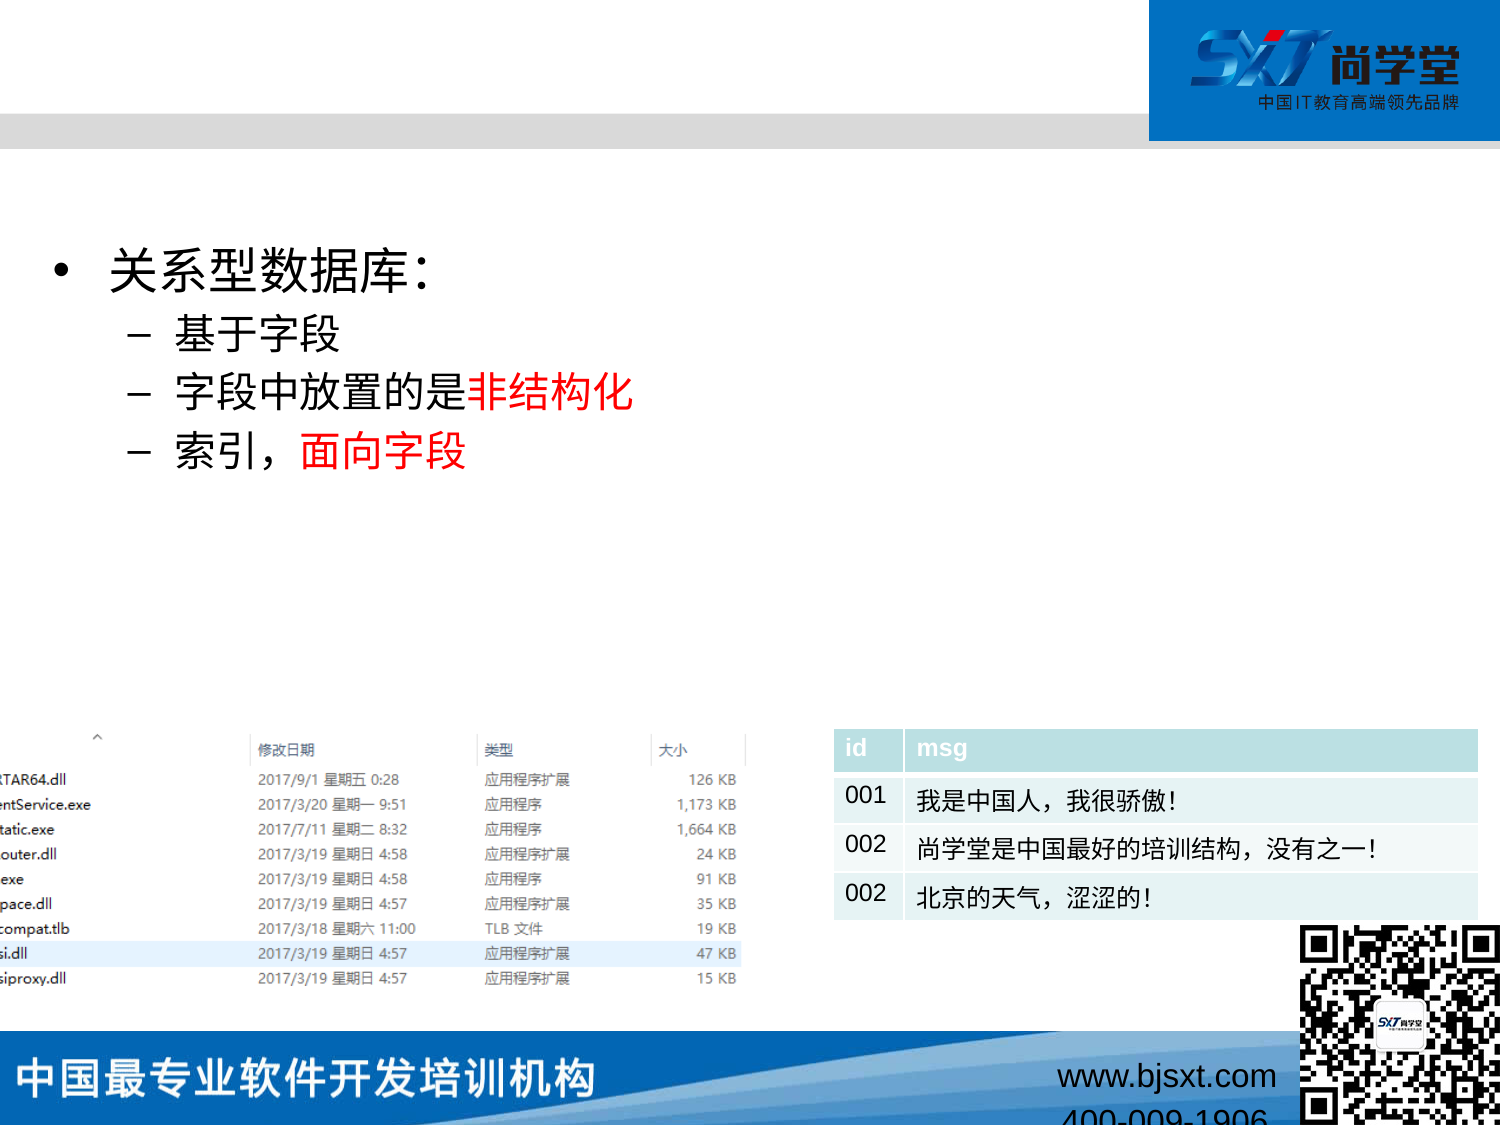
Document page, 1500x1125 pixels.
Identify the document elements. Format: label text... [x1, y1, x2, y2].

picture [1131, 1112, 1141, 1125]
picture [1149, 0, 1500, 141]
picture [1141, 1071, 1150, 1085]
picture [1217, 1112, 1226, 1123]
picture [1102, 1112, 1112, 1125]
picture [1150, 1112, 1160, 1125]
text_box 关系型数据库： 基于字段 字段中放置的是非结构化 索引，面向字段 [37, 231, 1479, 1064]
picture [1083, 1112, 1093, 1125]
picture [1065, 1114, 1073, 1125]
picture [1235, 1112, 1245, 1125]
picture [1169, 1112, 1178, 1123]
picture [1254, 1120, 1263, 1125]
picture [0, 925, 1500, 1125]
picture [0, 727, 759, 986]
